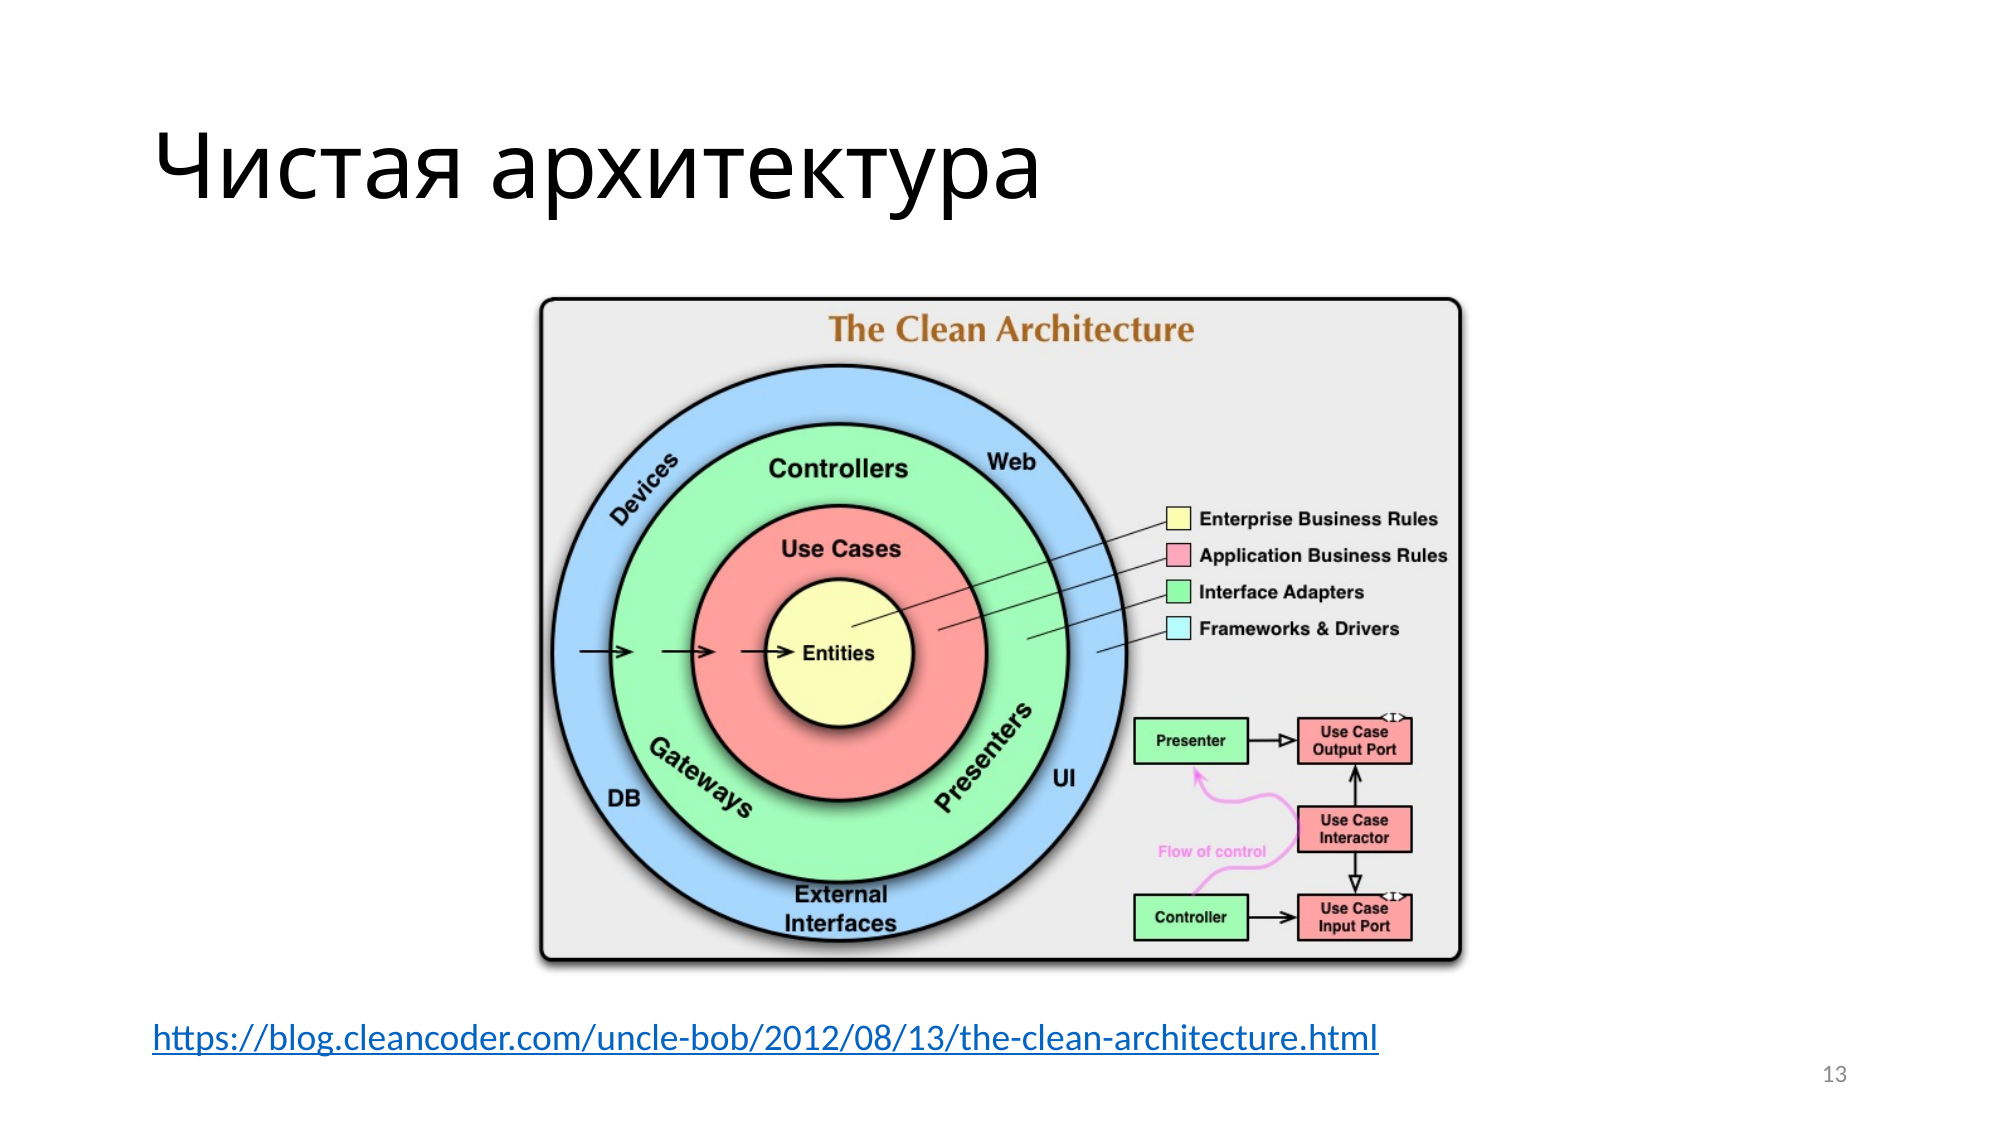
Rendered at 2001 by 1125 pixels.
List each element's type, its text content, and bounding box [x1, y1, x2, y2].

text_box https://blog.cleancoder.com/uncle-bob/2012/08/13/the-clean-architecture.html [137, 1005, 1633, 1065]
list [514, 277, 1486, 992]
slide_number 13 [1412, 1042, 1863, 1103]
title Чистая архитектура [137, 59, 1863, 278]
